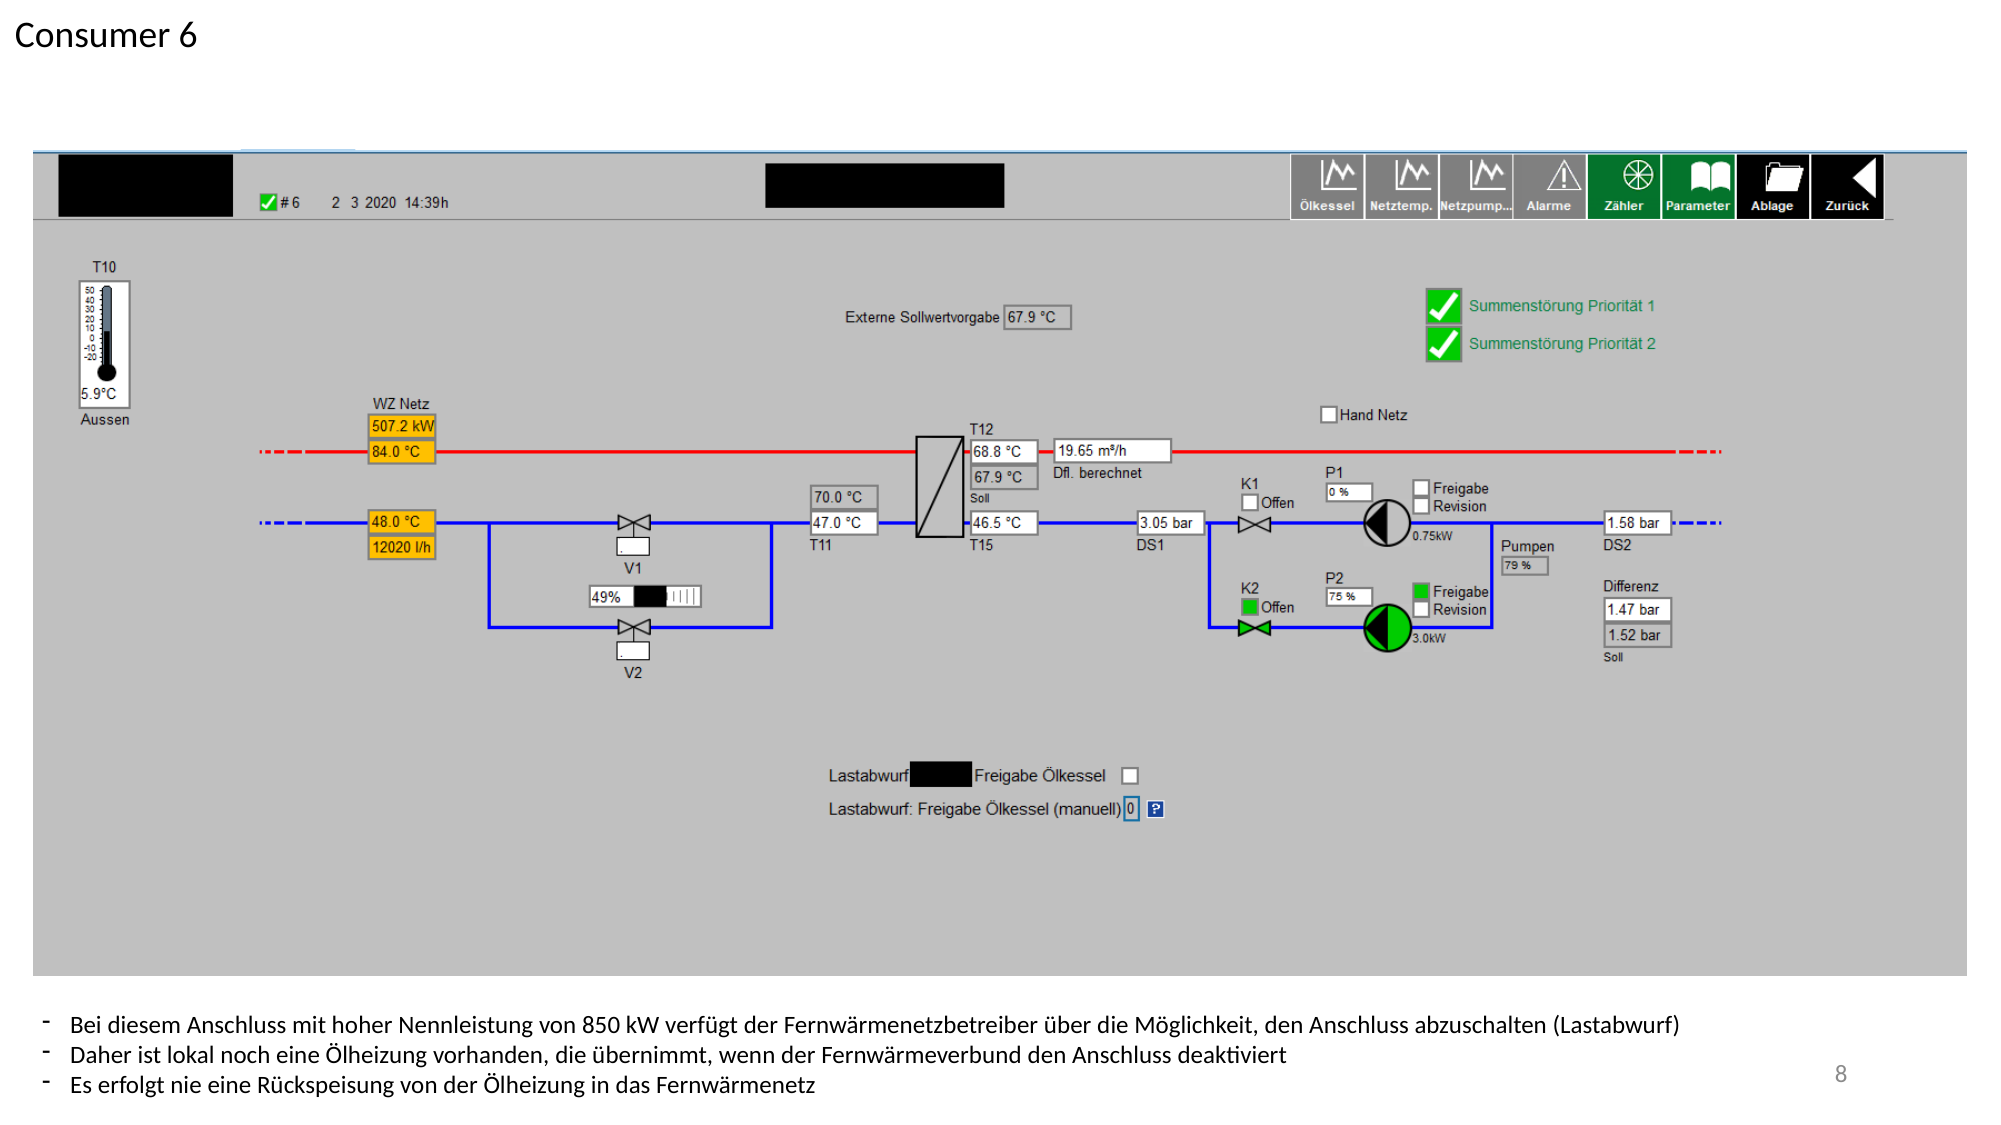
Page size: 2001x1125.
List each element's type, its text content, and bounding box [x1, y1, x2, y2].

text_box Consumer 6 [0, 2, 432, 63]
picture [33, 149, 1967, 976]
text_box Bei diesem Anschluss mit hoher Nennleistung von 850 kW verfügt der Fernwärmenetzbetreiber über die Möglichkeit, den Anschluss abzuschalten (Lastabwurf) Daher ist lokal noch eine Ölheizung vorhanden, die übernimmt, wenn der Fernwärmeverbund den Anschluss deaktiviert Es erfolgt nie eine Rückspeisung von der Ölheizung in das Fernwärmenetz [27, 1001, 1973, 1106]
